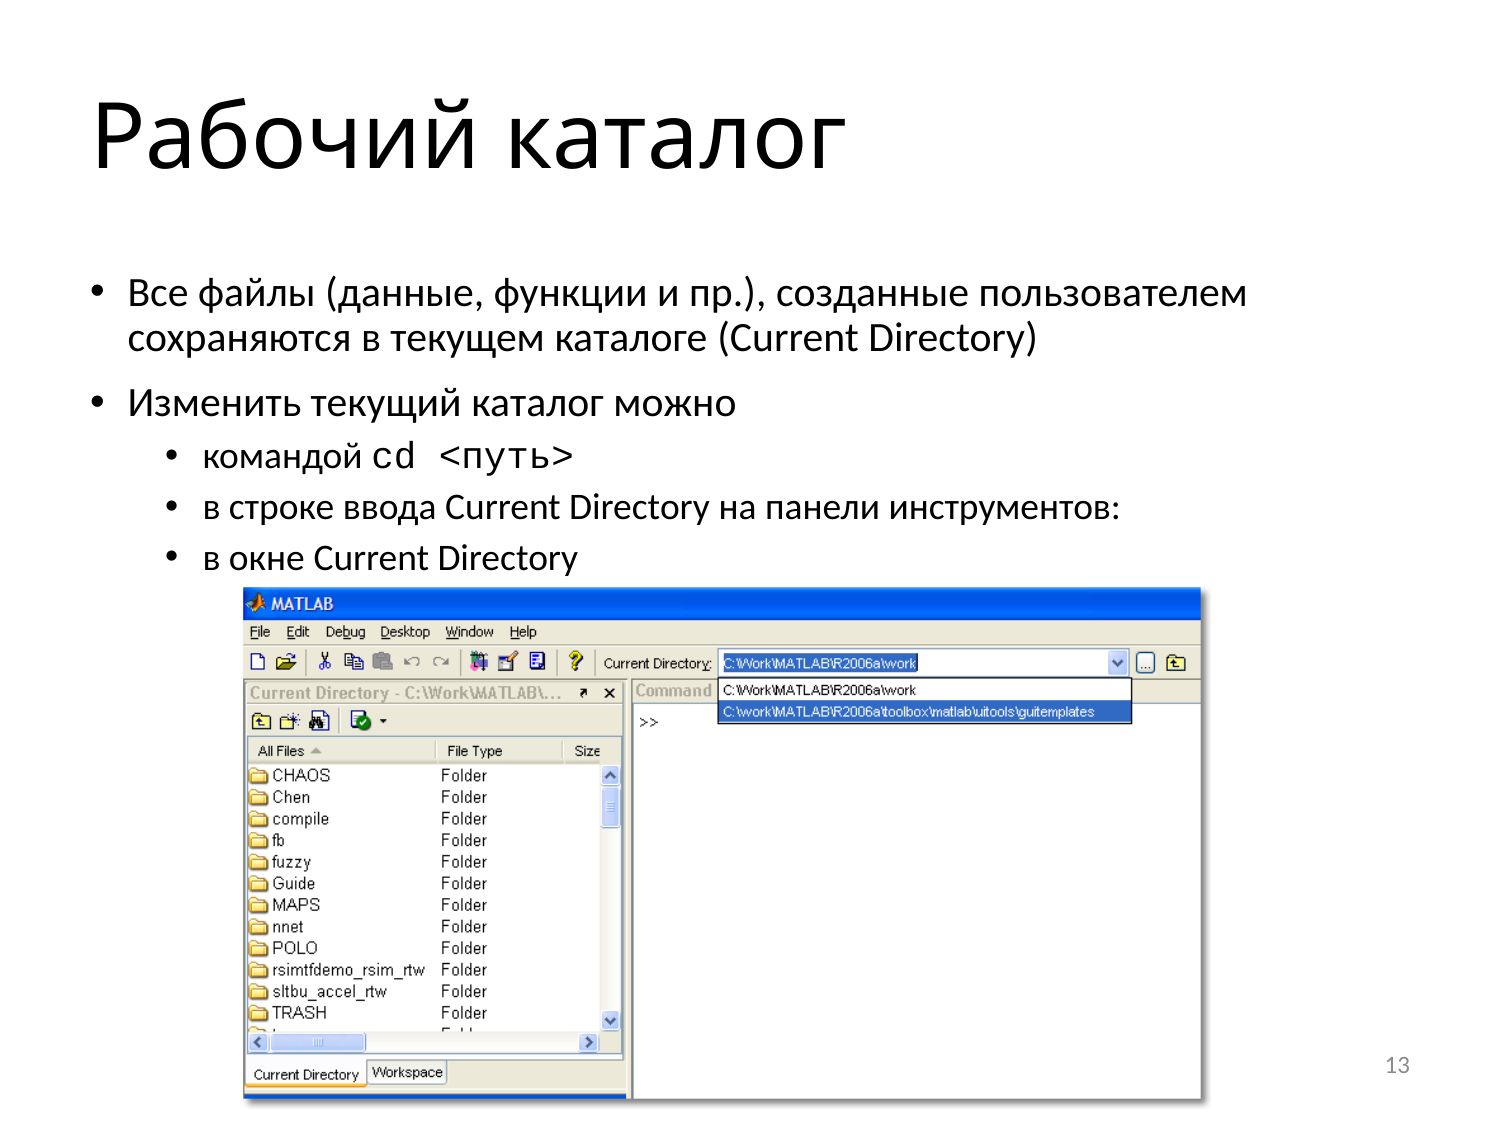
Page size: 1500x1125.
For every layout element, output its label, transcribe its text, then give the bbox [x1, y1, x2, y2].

list Все файлы (данные, функции и пр.), созданные пользователем сохраняются в текущем каталоге (Current Directory) Изменить текущий каталог можно командой cd <путь> в строке ввода Current Directory на панели инструментов: в окне Current Directory [75, 262, 1436, 634]
title Рабочий каталог [75, 45, 1425, 233]
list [242, 586, 1211, 1109]
slide_number 13 [1211, 1024, 1425, 1103]
